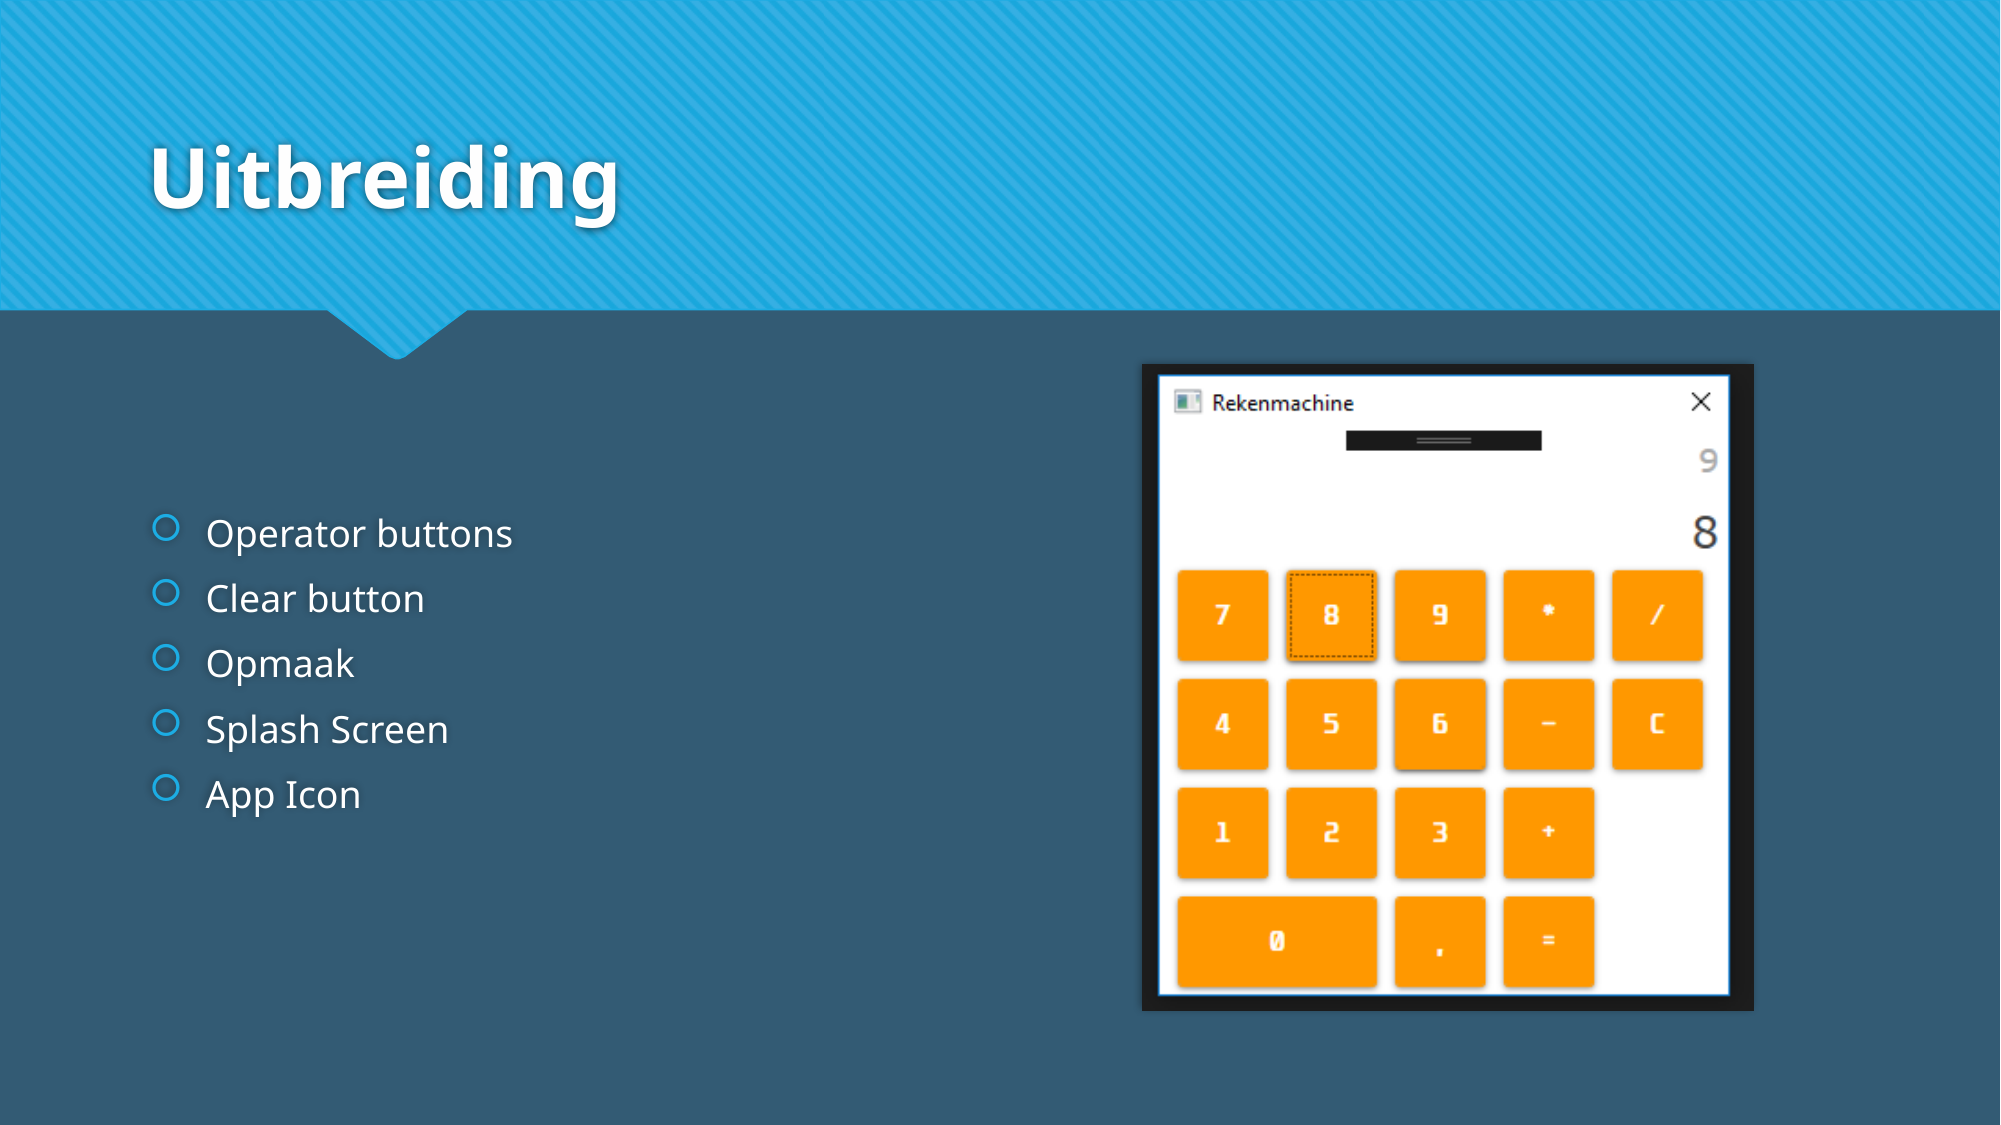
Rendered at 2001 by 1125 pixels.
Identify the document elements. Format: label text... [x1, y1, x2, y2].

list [1141, 364, 1754, 1011]
list Operator buttons Clear button Opmaak Splash Screen App Icon [134, 364, 985, 962]
title Uitbreiding [132, 73, 1868, 233]
